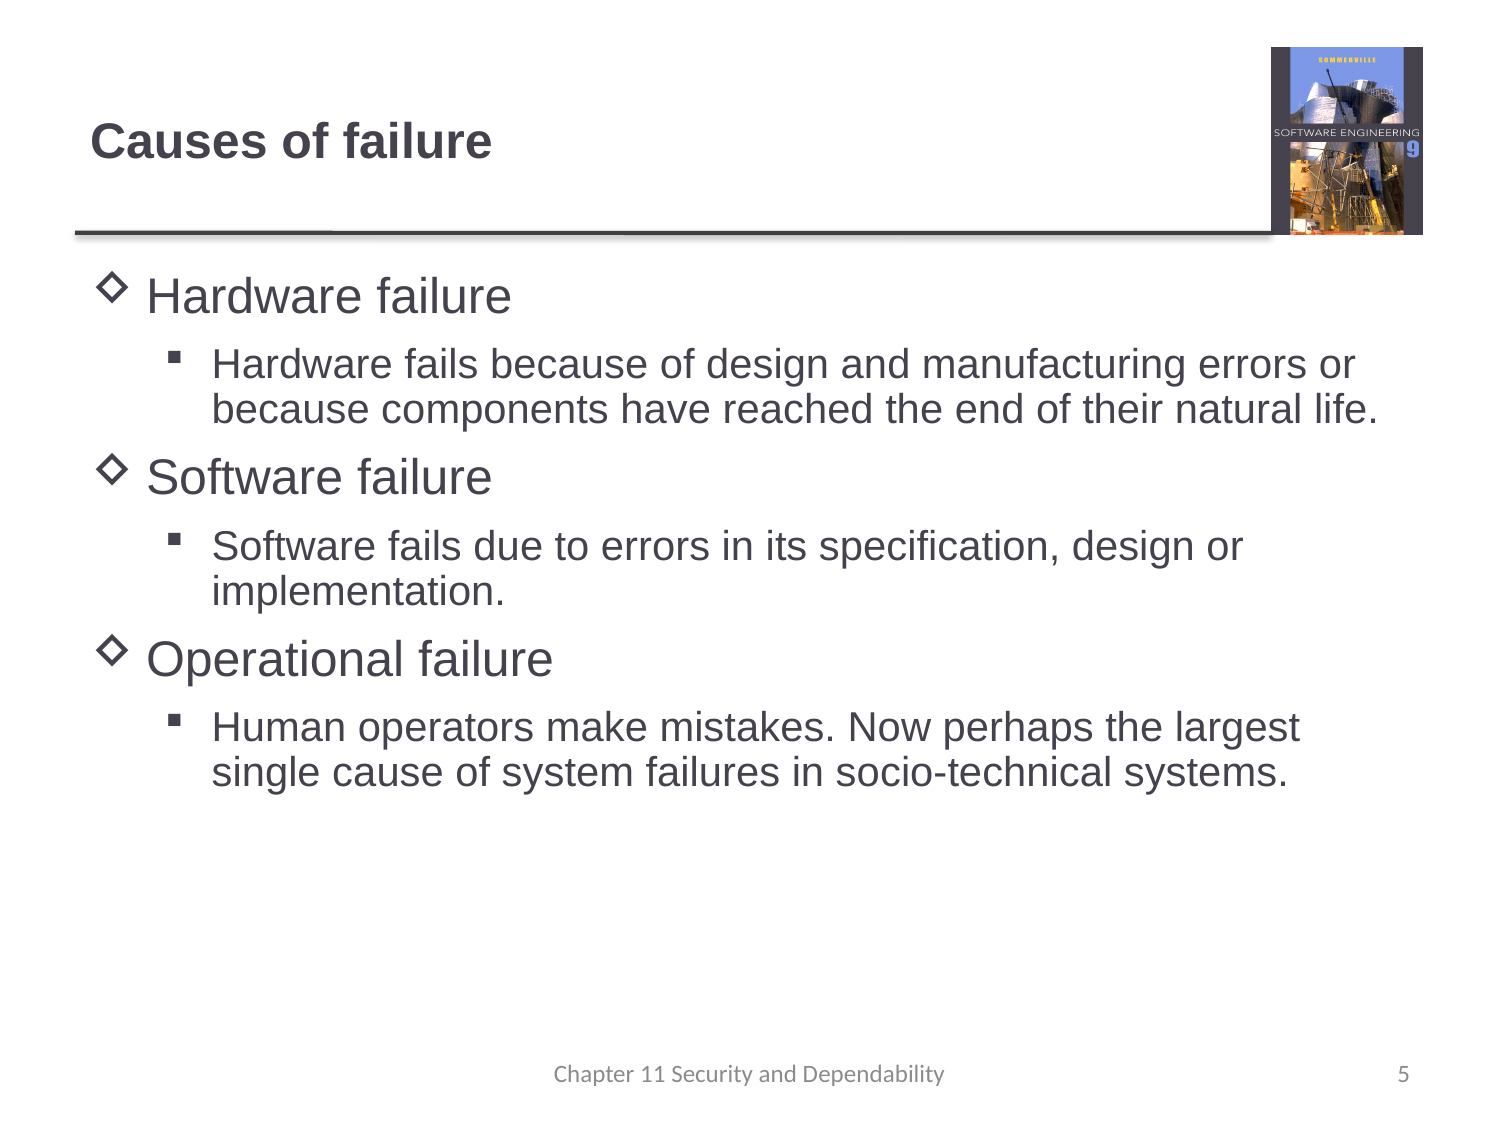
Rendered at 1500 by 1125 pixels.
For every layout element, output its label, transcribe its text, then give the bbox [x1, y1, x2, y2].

footer Chapter 11 Security and Dependability [512, 1042, 988, 1103]
picture [1272, 47, 1423, 235]
list Hardware failure Hardware fails because of design and manufacturing errors or because components have reached the end of their natural life. Software failure Software fails due to errors in its specification, design or implementation. Operational failure Human operators make mistakes. Now perhaps the largest single cause of system failures in socio-technical systems. [75, 262, 1425, 1005]
title Causes of failure [74, 44, 1272, 233]
slide_number 5 [1074, 1042, 1425, 1103]
